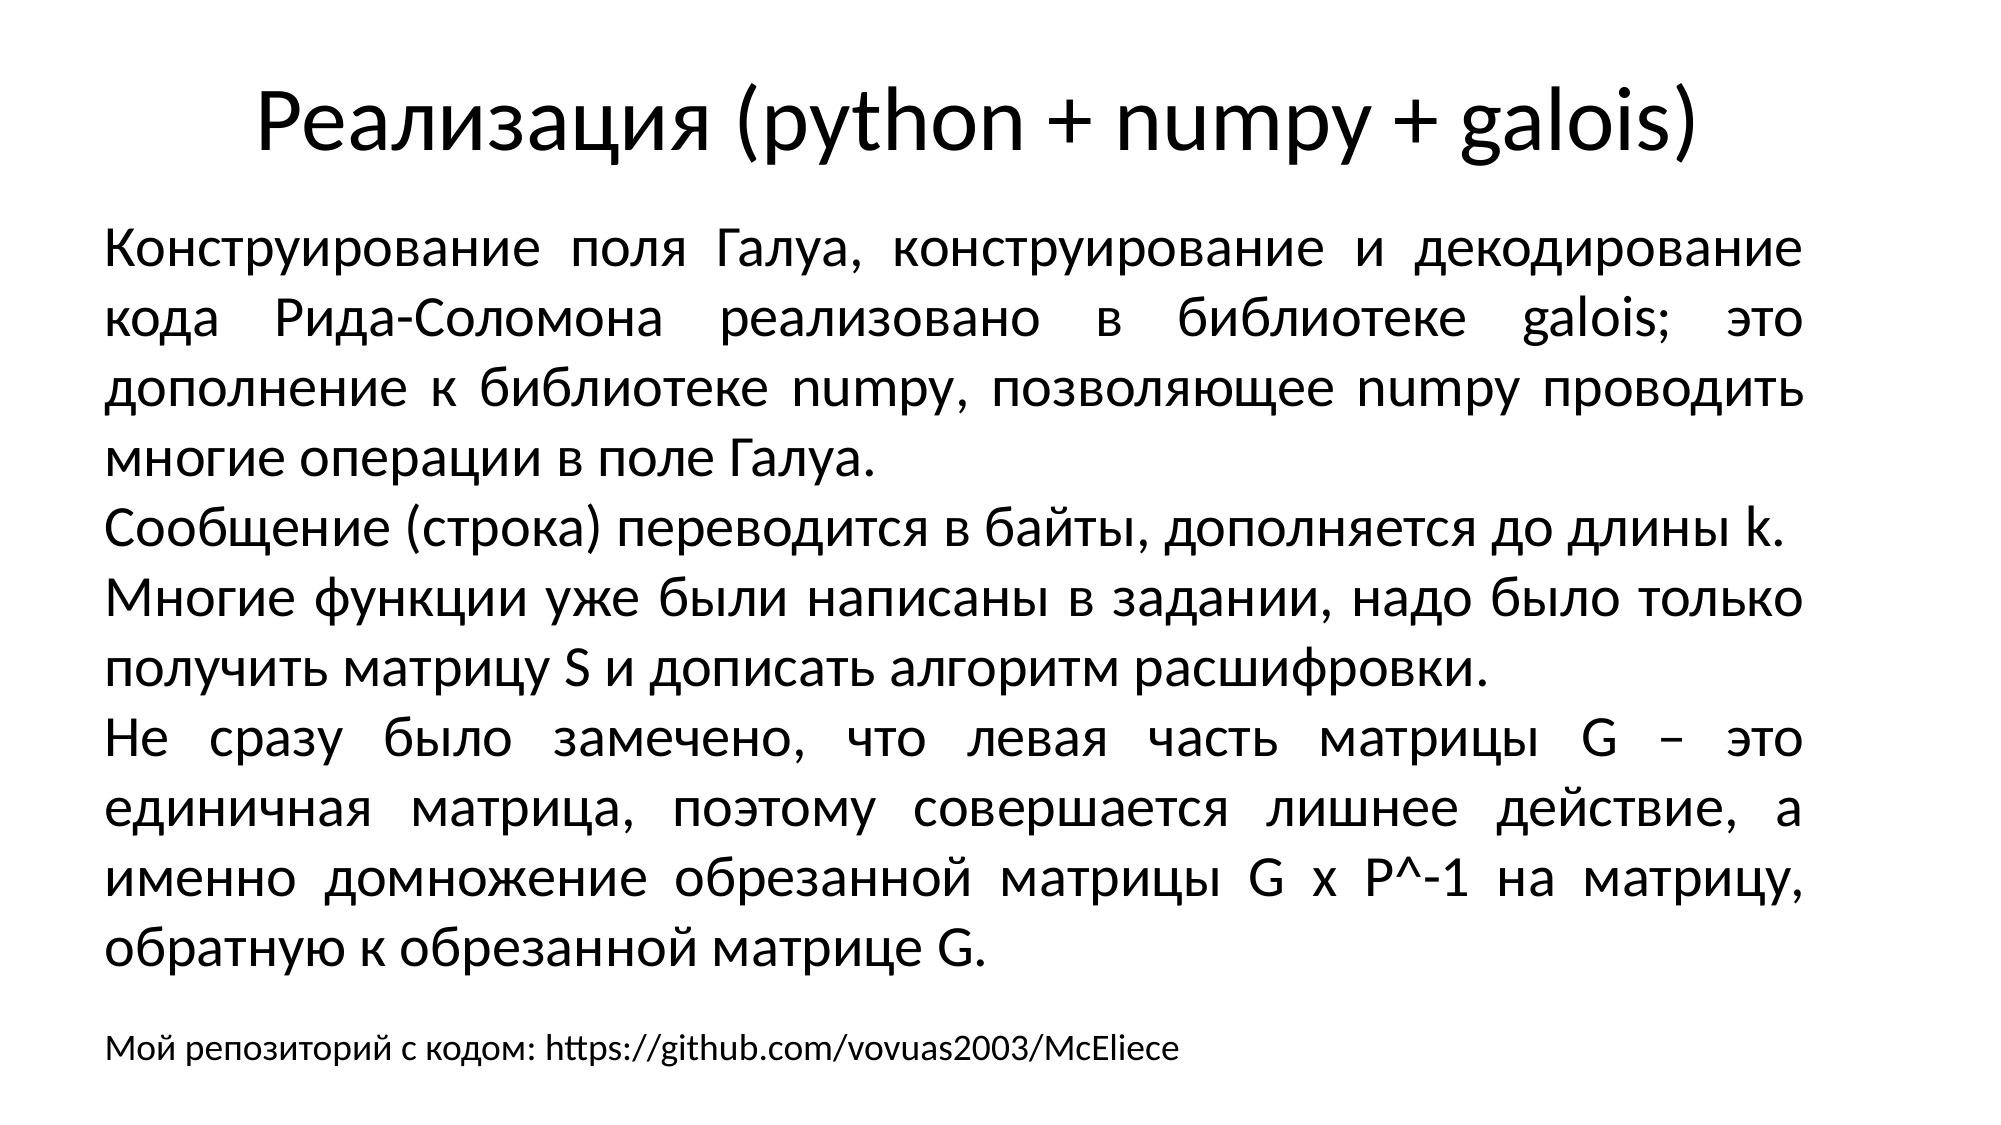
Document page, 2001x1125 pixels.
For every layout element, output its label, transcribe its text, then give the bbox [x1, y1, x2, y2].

text_box Конструирование поля Галуа, конструирование и декодирование кода Рида-Соломона реализовано в библиотеке galois; это дополнение к библиотеке numpy, позволяющее numpy проводить многие операции в поле Галуа. Сообщение (строка) переводится в байты, дополняется до длины k. Многие функции уже были написаны в задании, надо было только получить матрицу S и дописать алгоритм расшифровки. Не сразу было замечено, что левая часть матрицы G – это единичная матрица, поэтому совершается лишнее действие, а именно домножение обрезанной матрицы G x P^-1 на матрицу, обратную к обрезанной матрице G. [89, 200, 1820, 985]
text_box Реализация (python + numpy + galois) [221, 51, 1735, 177]
text_box Мой репозиторий с кодом: https://github.com/vovuas2003/McEliece [89, 1015, 1412, 1076]
